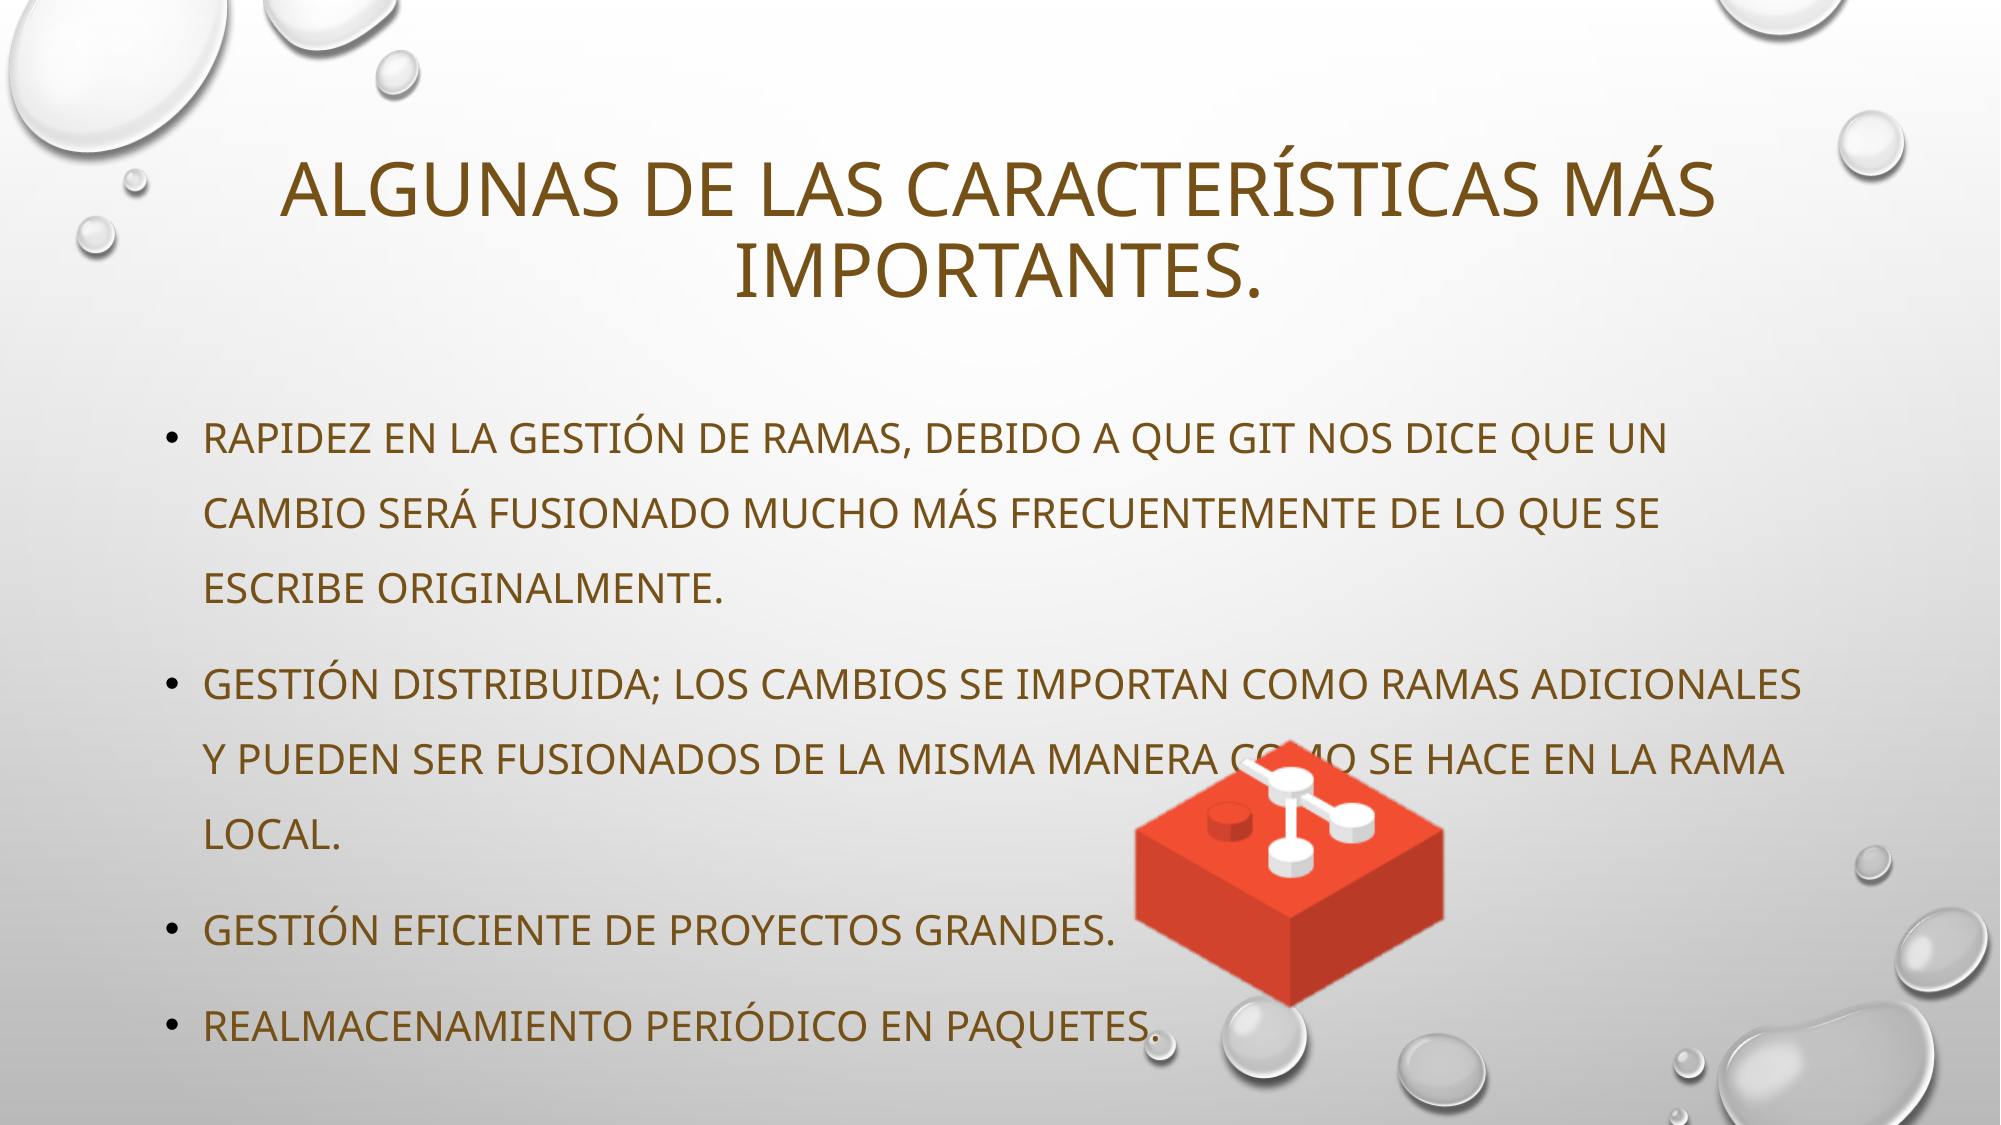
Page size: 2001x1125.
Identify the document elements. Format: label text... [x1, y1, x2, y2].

picture [0, 0, 2000, 1125]
title Algunas de las características más importantes. [149, 101, 1851, 364]
list Rapidez en la gestión de ramas, debido a que Git nos dice que un cambio será fusionado mucho más frecuentemente de lo que se escribe originalmente. Gestión distribuida; Los cambios se importan como ramas adicionales y pueden ser fusionados de la misma manera como se hace en la rama local. Gestión eficiente de proyectos grandes. Realmacenamiento periódico en paquetes. [149, 379, 1850, 941]
